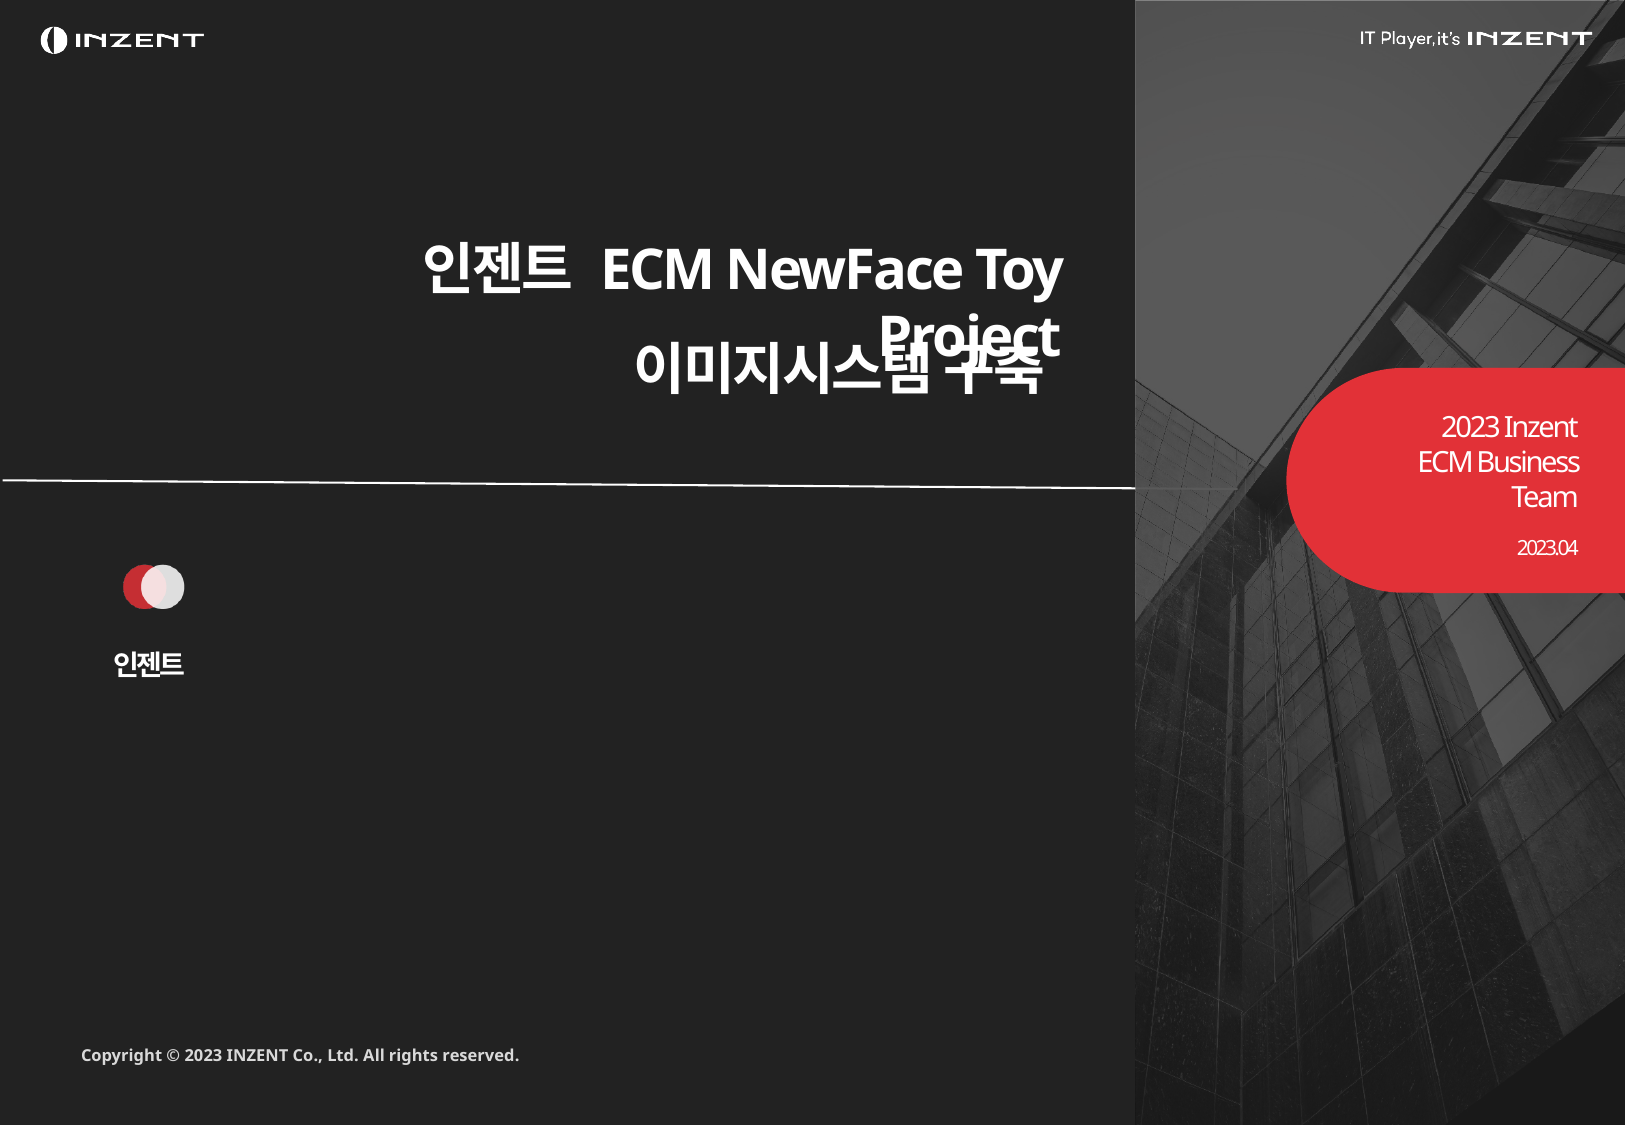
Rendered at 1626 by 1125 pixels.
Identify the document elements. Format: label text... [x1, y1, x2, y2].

picture [122, 562, 185, 611]
text_box 이미지시스템 구축 [333, 376, 1073, 409]
picture [1354, 22, 1599, 57]
text_box 2023.04 [1394, 527, 1594, 568]
text_box 인젠트 ECM NewFace Toy Project [218, 225, 1077, 376]
picture [30, 24, 214, 56]
text_box 2023 Inzent ECM Business Team [1331, 401, 1594, 522]
text_box 인젠트 [98, 639, 582, 689]
